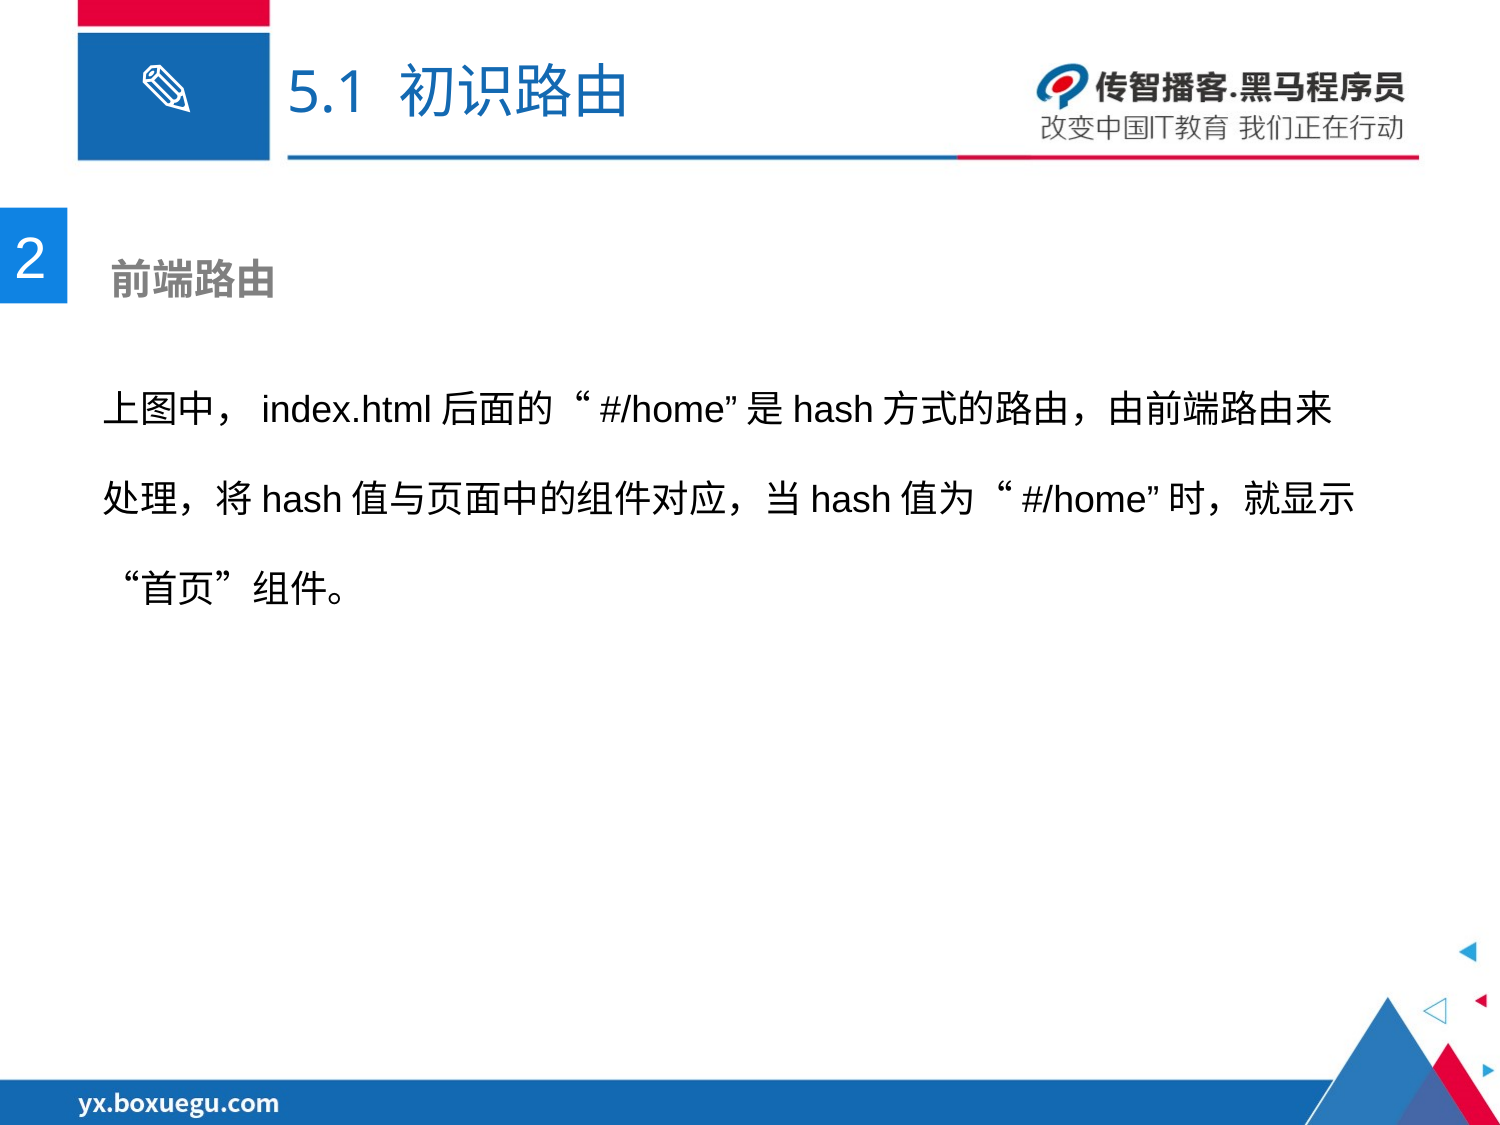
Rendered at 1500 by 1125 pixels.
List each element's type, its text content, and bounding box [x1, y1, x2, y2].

picture [0, 1, 1500, 1125]
title 5.1 初识路由 [271, 25, 1046, 153]
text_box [0, 207, 842, 311]
text_box 上图中，index.html后面的“#/home”是hash方式的路由，由前端路由来处理，将hash值与页面中的组件对应，当hash值为“#/home”时，就显示“首页”组件。 [87, 332, 1378, 618]
